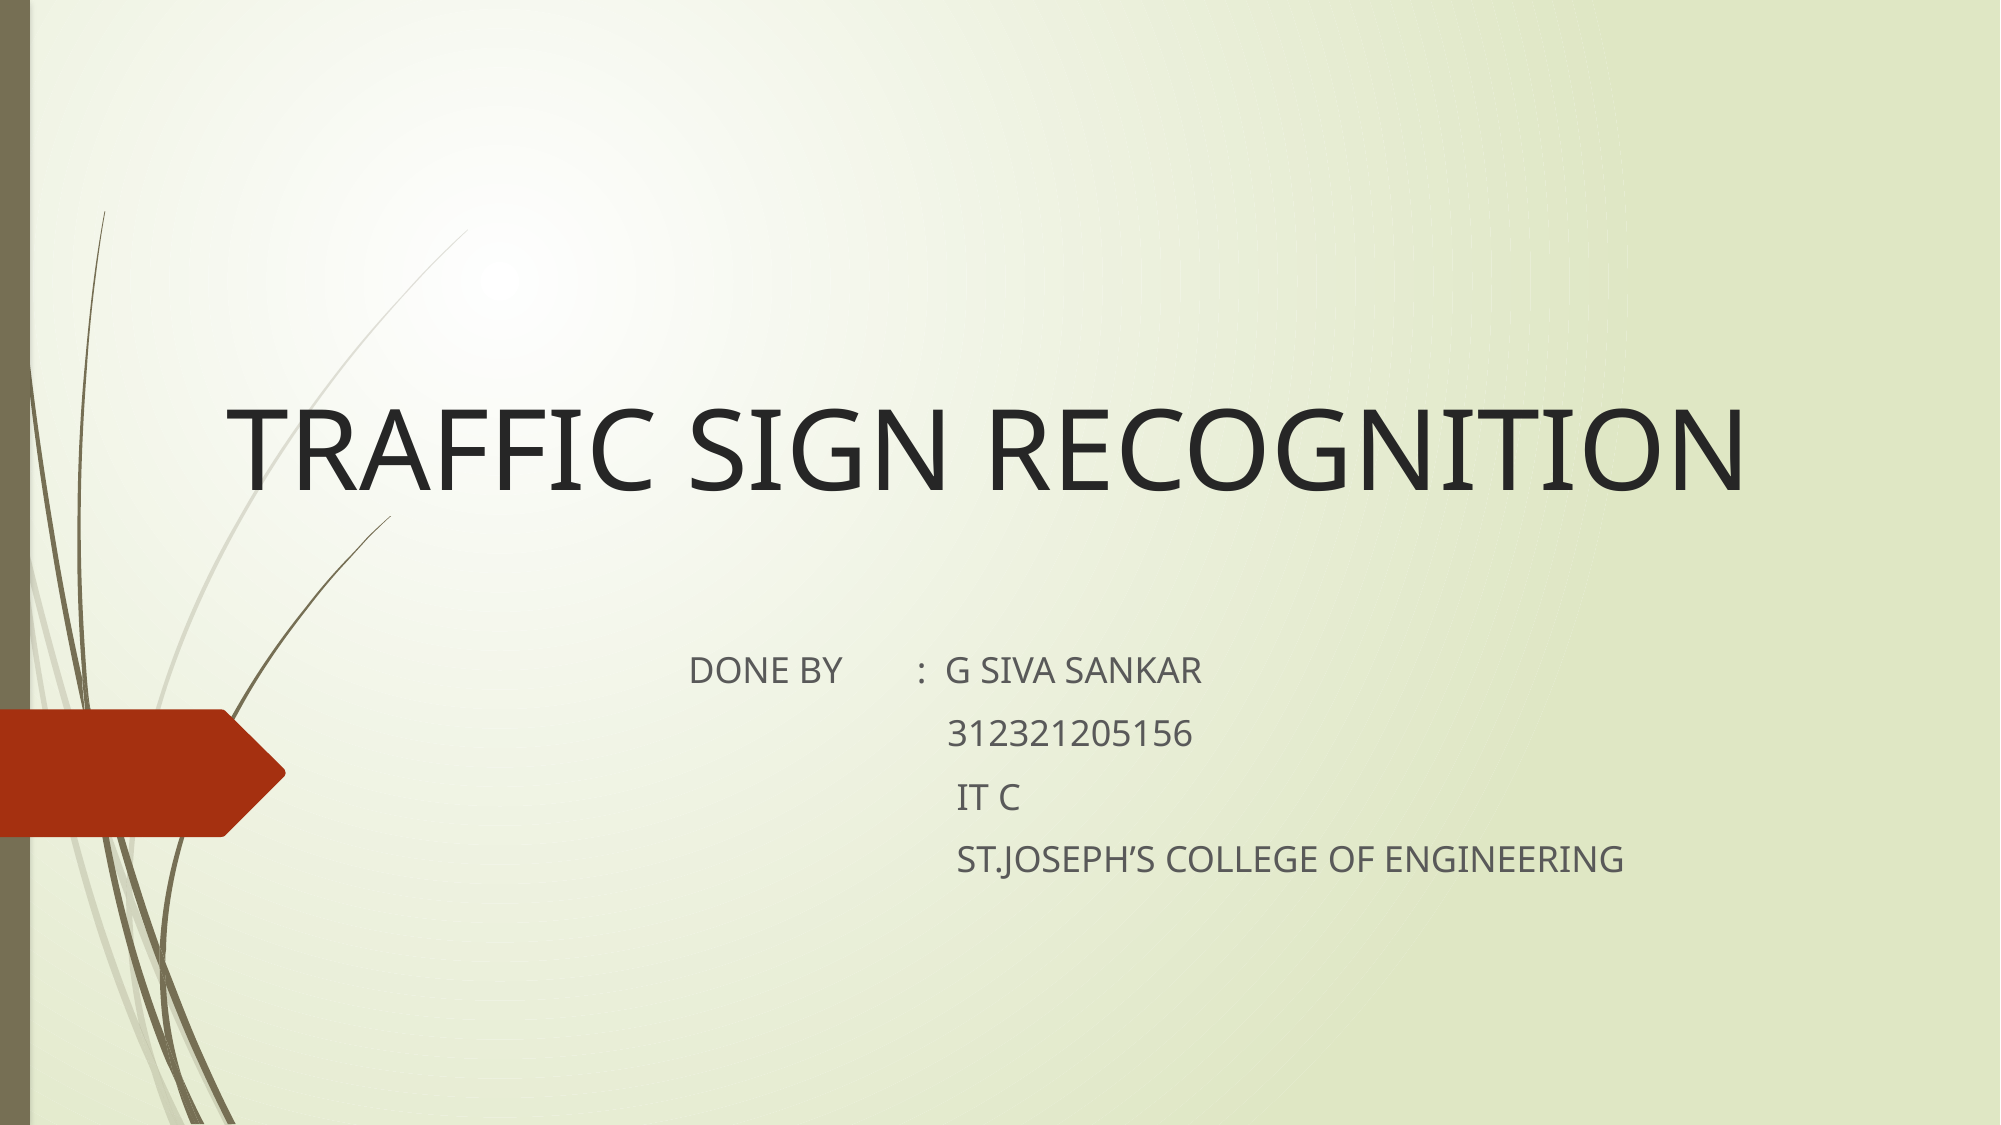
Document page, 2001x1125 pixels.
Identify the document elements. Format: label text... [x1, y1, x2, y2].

subtitle DONE BY : G SIVA SANKAR 312321205156 IT C ST.JOSEPH’S COLLEGE OF ENGINEERING [321, 640, 1955, 934]
title TRAFFIC SIGN RECOGNITION [211, 146, 1845, 656]
